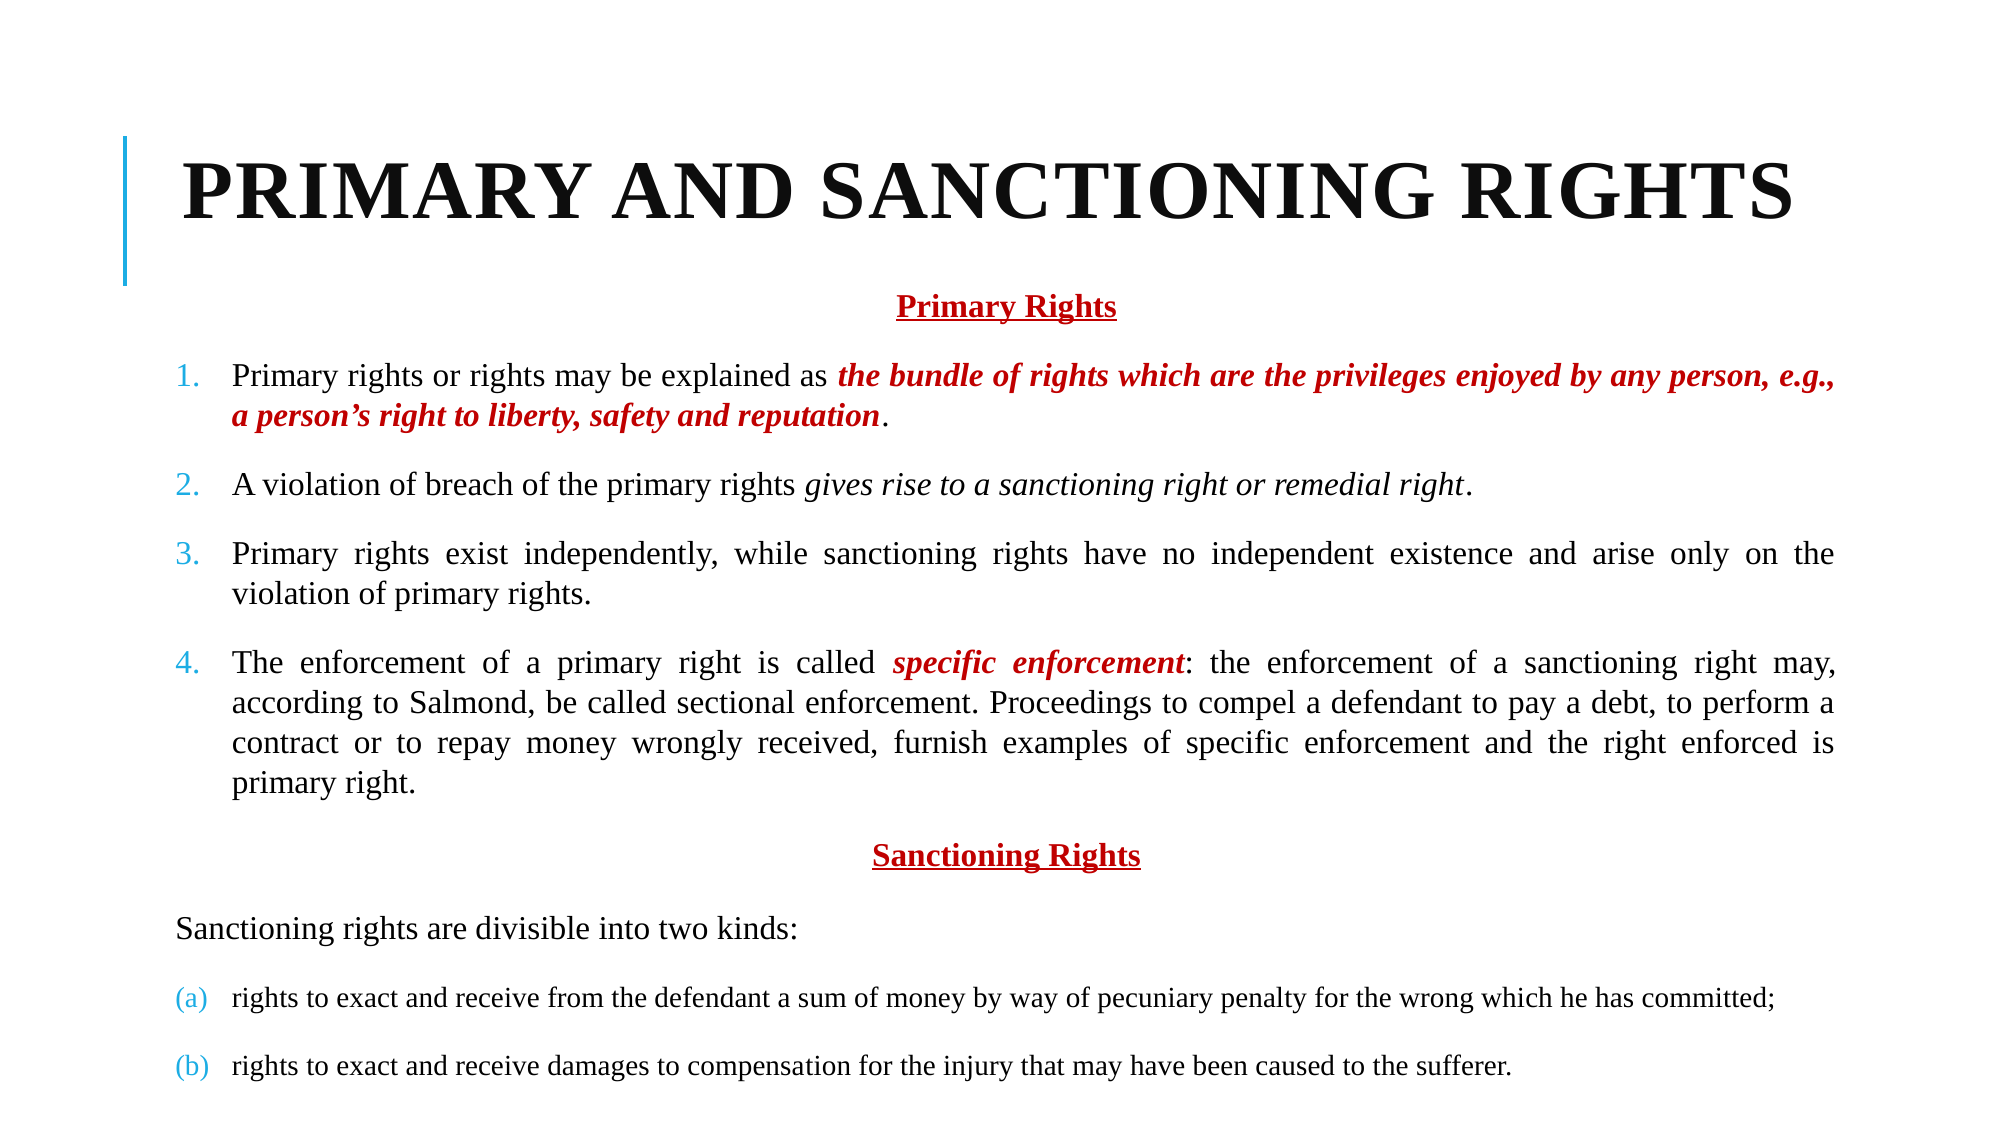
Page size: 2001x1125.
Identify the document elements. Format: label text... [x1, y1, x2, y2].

list Primary Rights Primary rights or rights may be explained as the bundle of rights which are the privileges enjoyed by any person, e.g., a person’s right to liberty, safety and reputation. A violation of breach of the primary rights gives rise to a sanctioning right or remedial right. Primary rights exist independently, while sanctioning rights have no independent existence and arise only on the violation of primary rights. The enforcement of a primary right is called specific enforce­ment: the enforcement of a sanctioning right may, according to Salmond, be called sectional enforcement. Proceedings to compel a defendant to pay a debt, to perform a contract or to repay money wrongly received, furnish examples of specific enforcement and the right enforced is primary right. Sanctioning Rights Sanctioning rights are divisible into two kinds: rights to exact and receive from the defendant a sum of money by way of pecuniary penalty for the wrong which he has committed; rights to exact and receive damages to compensa­tion for the injury that may have been caused to the sufferer. [168, 276, 1846, 1094]
title Primary and sanctioning rights [168, 61, 1846, 276]
